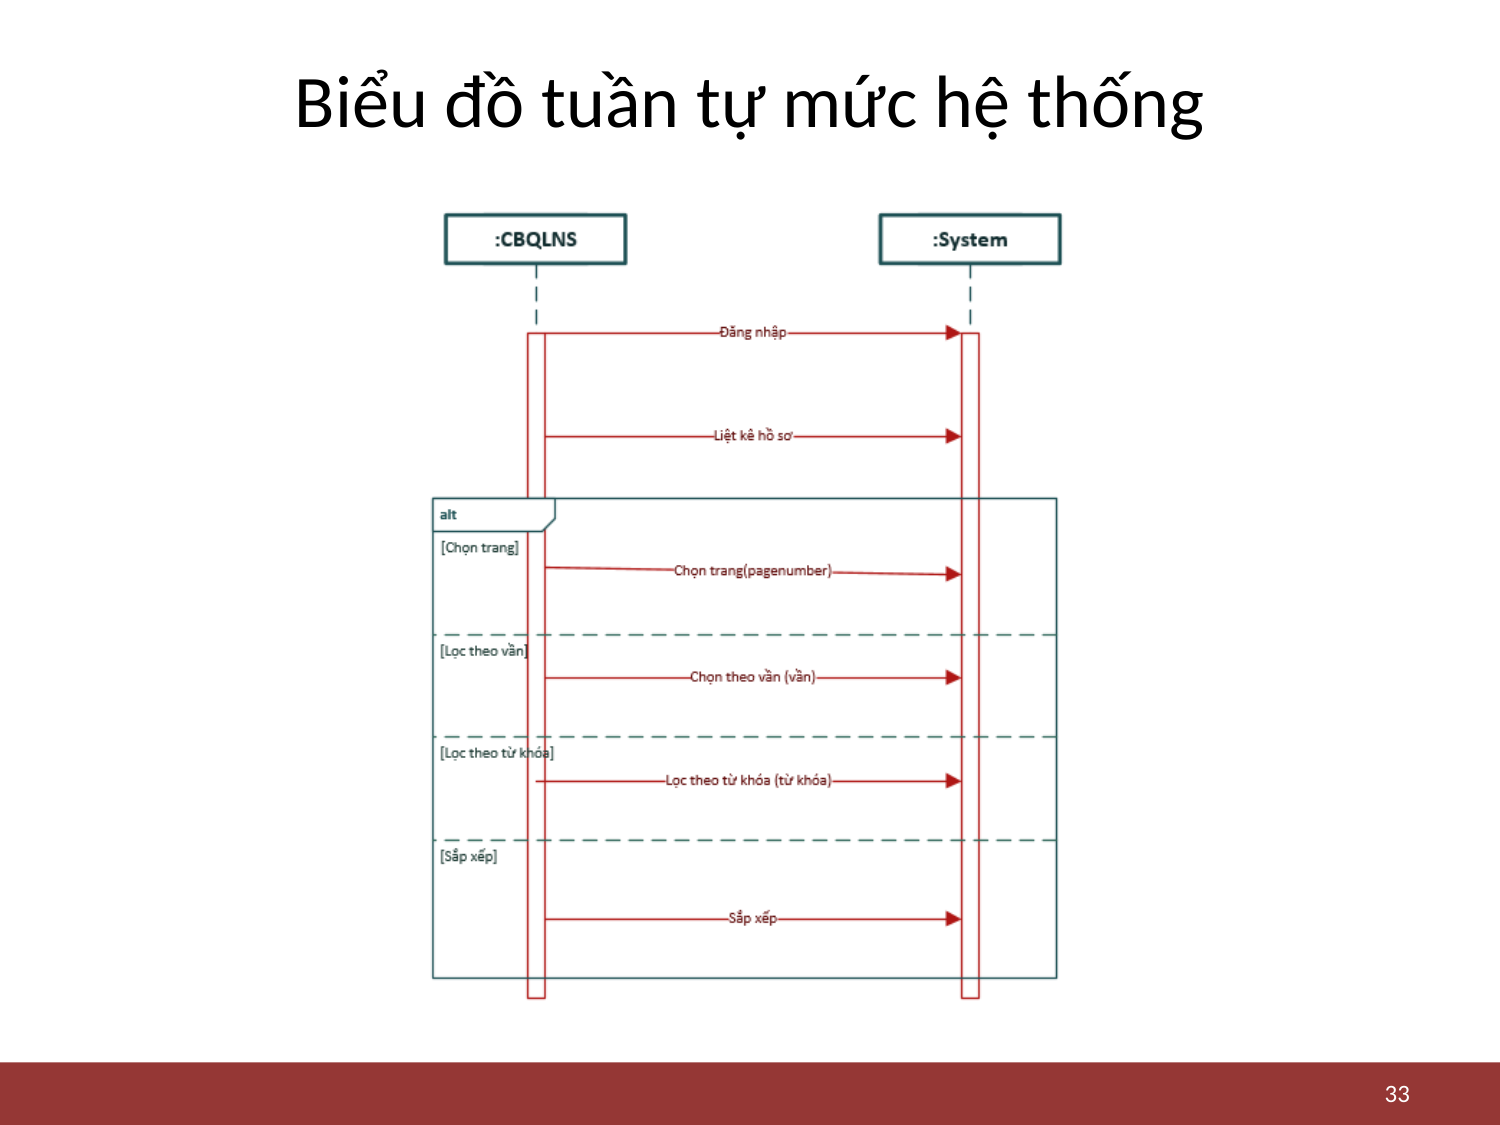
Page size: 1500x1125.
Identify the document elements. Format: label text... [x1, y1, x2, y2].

slide_number 33 [1074, 1072, 1425, 1113]
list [408, 192, 1092, 1038]
title Biểu đồ tuần tự mức hệ thống [75, 45, 1425, 150]
